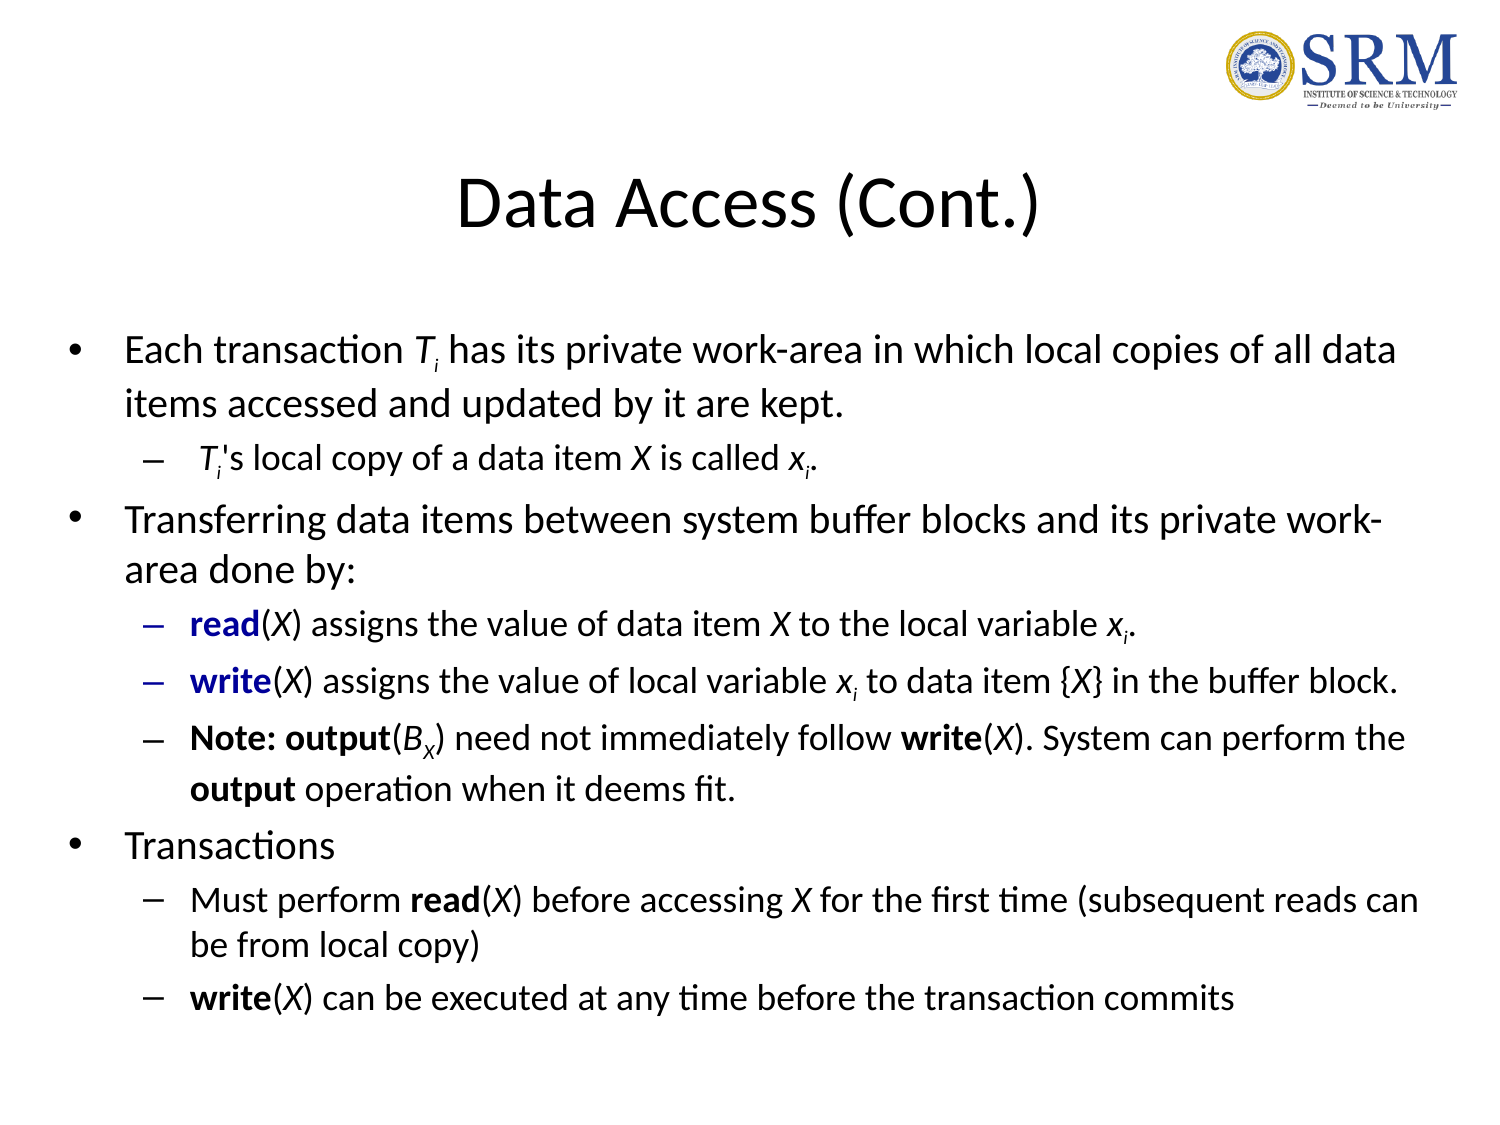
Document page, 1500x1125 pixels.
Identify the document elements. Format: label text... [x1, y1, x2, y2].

picture [1222, 25, 1461, 114]
title Data Access (Cont.) [75, 103, 1425, 291]
list Each transaction Ti has its private work-area in which local copies of all data items accessed and updated by it are kept. Ti's local copy of a data item X is called xi. Transferring data items between system buffer blocks and its private work-area done by: read(X) assigns the value of data item X to the local variable xi. write(X) assigns the value of local variable xi to data item {X} in the buffer block. Note: output(BX) need not immediately follow write(X). System can perform the output operation when it deems fit. Transactions Must perform read(X) before accessing X for the first time (subsequent reads can be from local copy) write(X) can be executed at any time before the transaction commits [53, 314, 1471, 1080]
